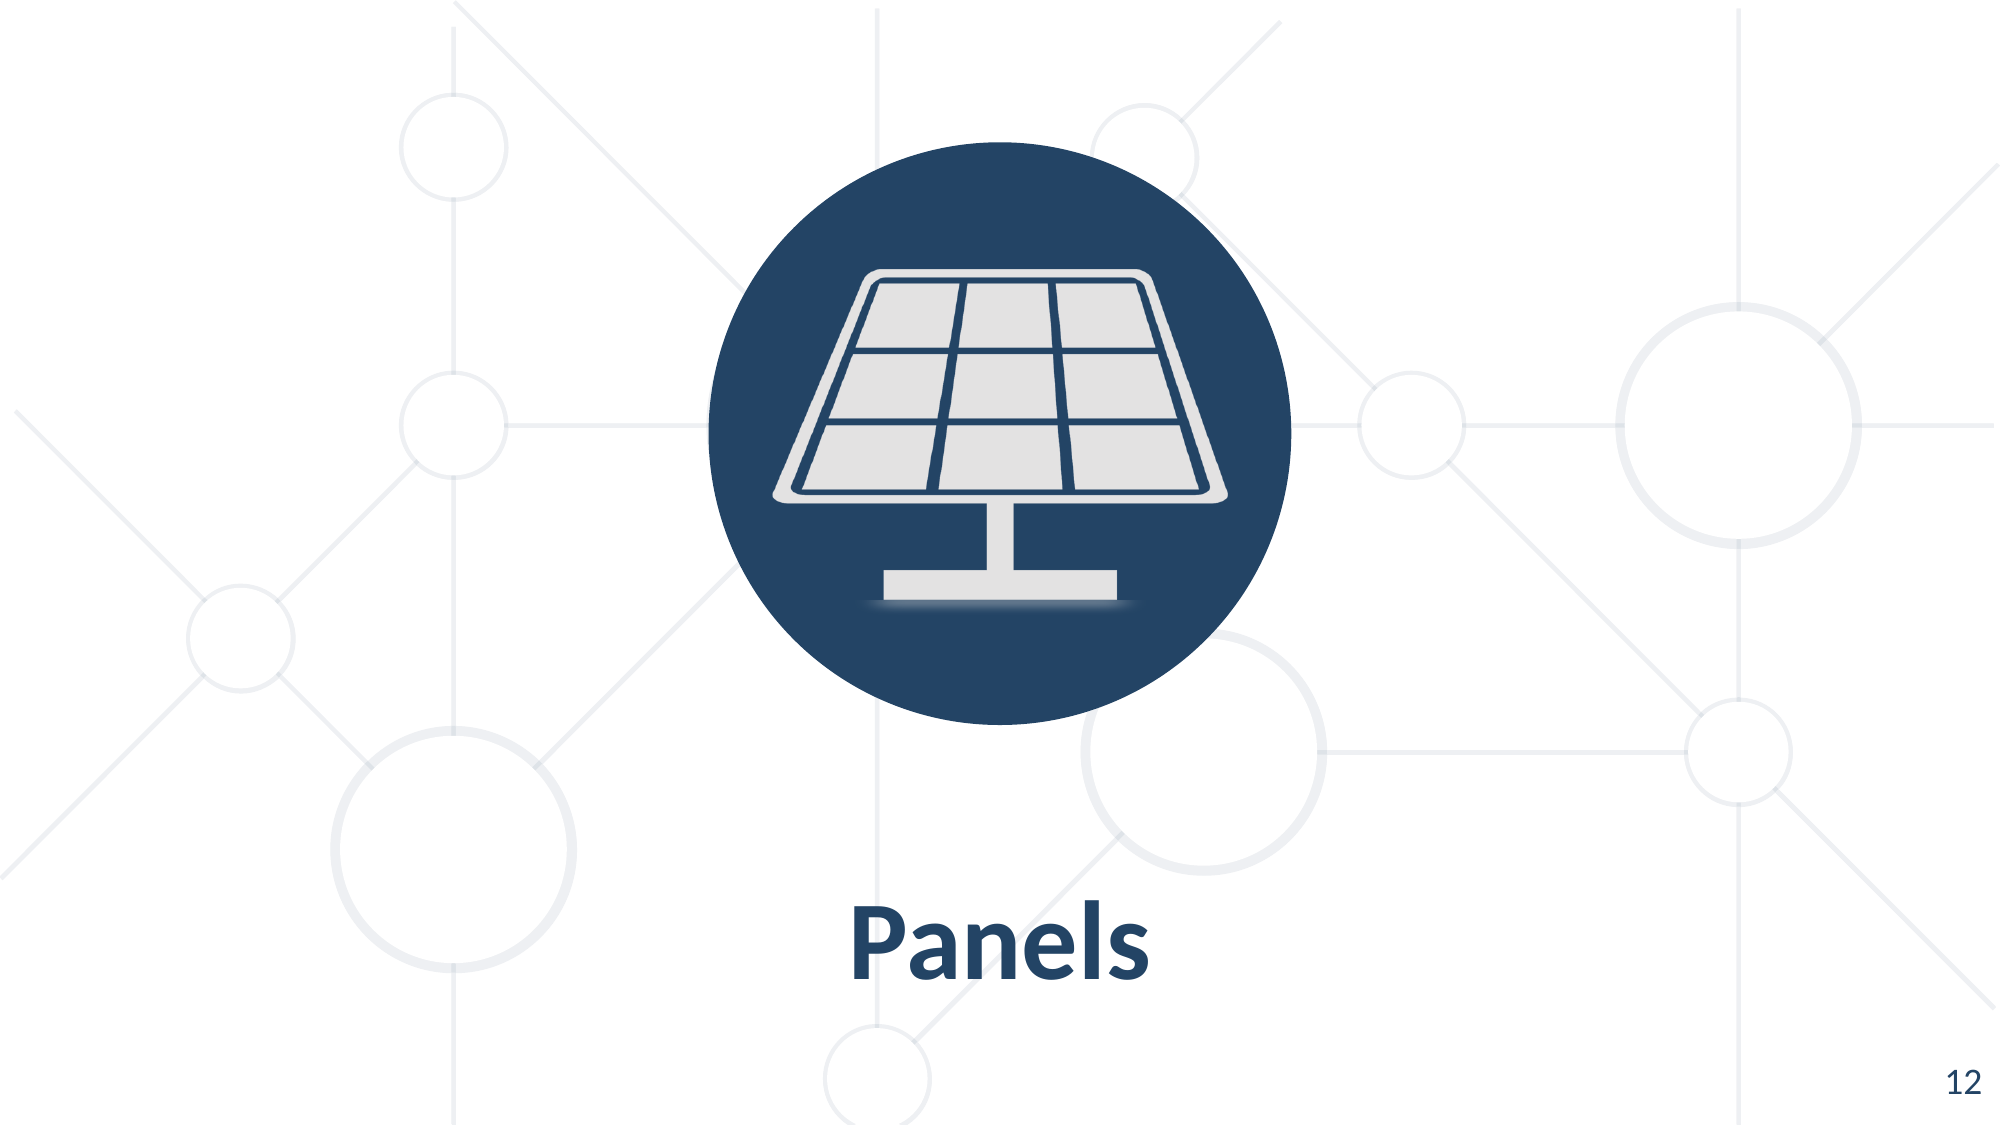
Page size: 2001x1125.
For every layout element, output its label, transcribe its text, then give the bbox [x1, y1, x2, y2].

list Panels [100, 868, 1900, 995]
slide_number 12 [1929, 1049, 2000, 1100]
picture [723, 251, 1276, 638]
